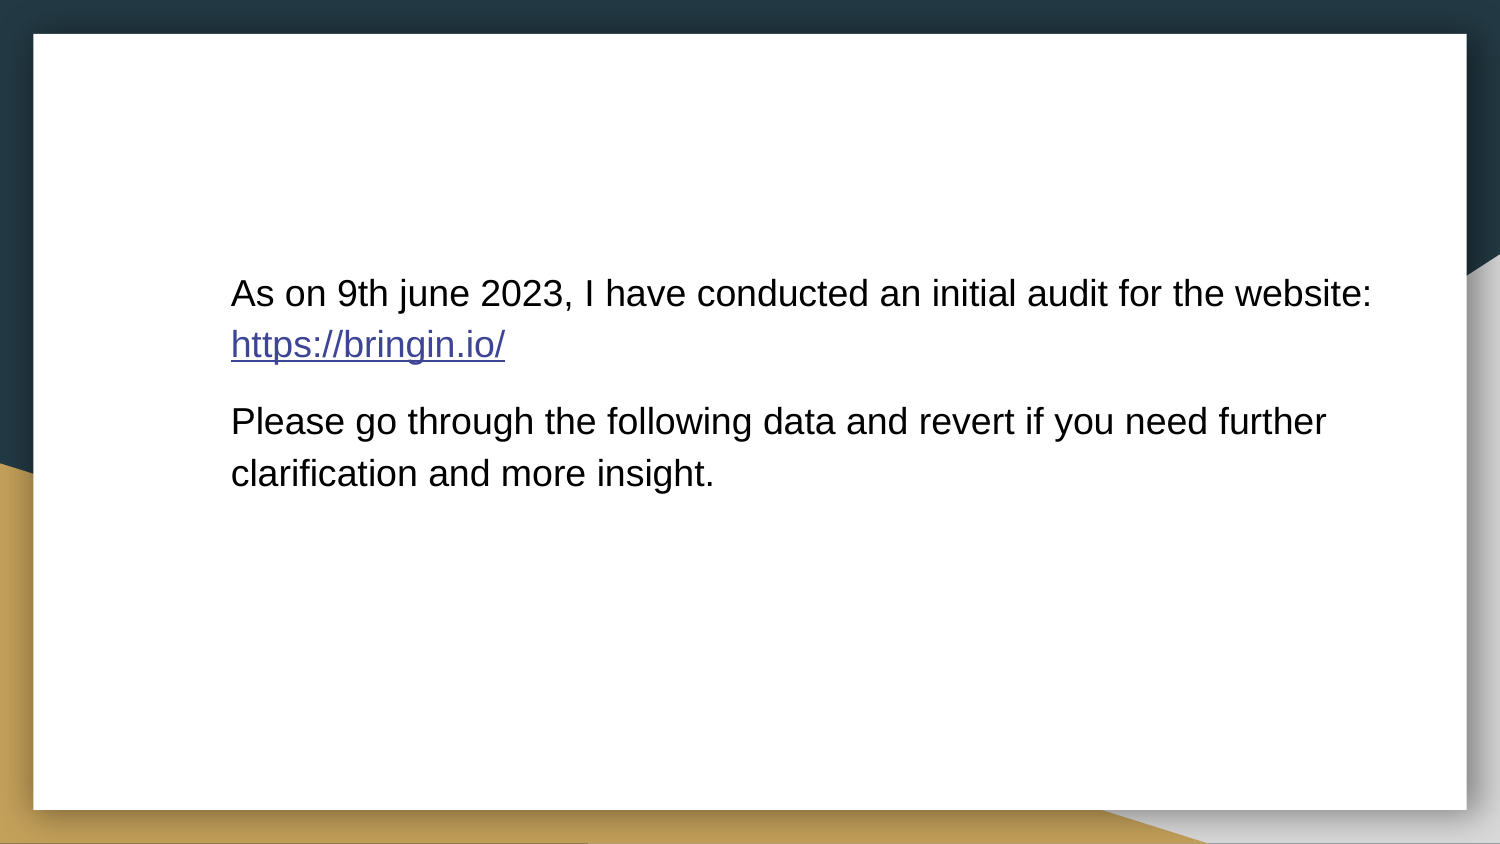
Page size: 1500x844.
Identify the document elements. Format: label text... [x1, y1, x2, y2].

list As on 9th june 2023, I have conducted an initial audit for the website: https://bringin.io/ Please go through the following data and revert if you need further clarification and more insight. [215, 246, 1481, 844]
